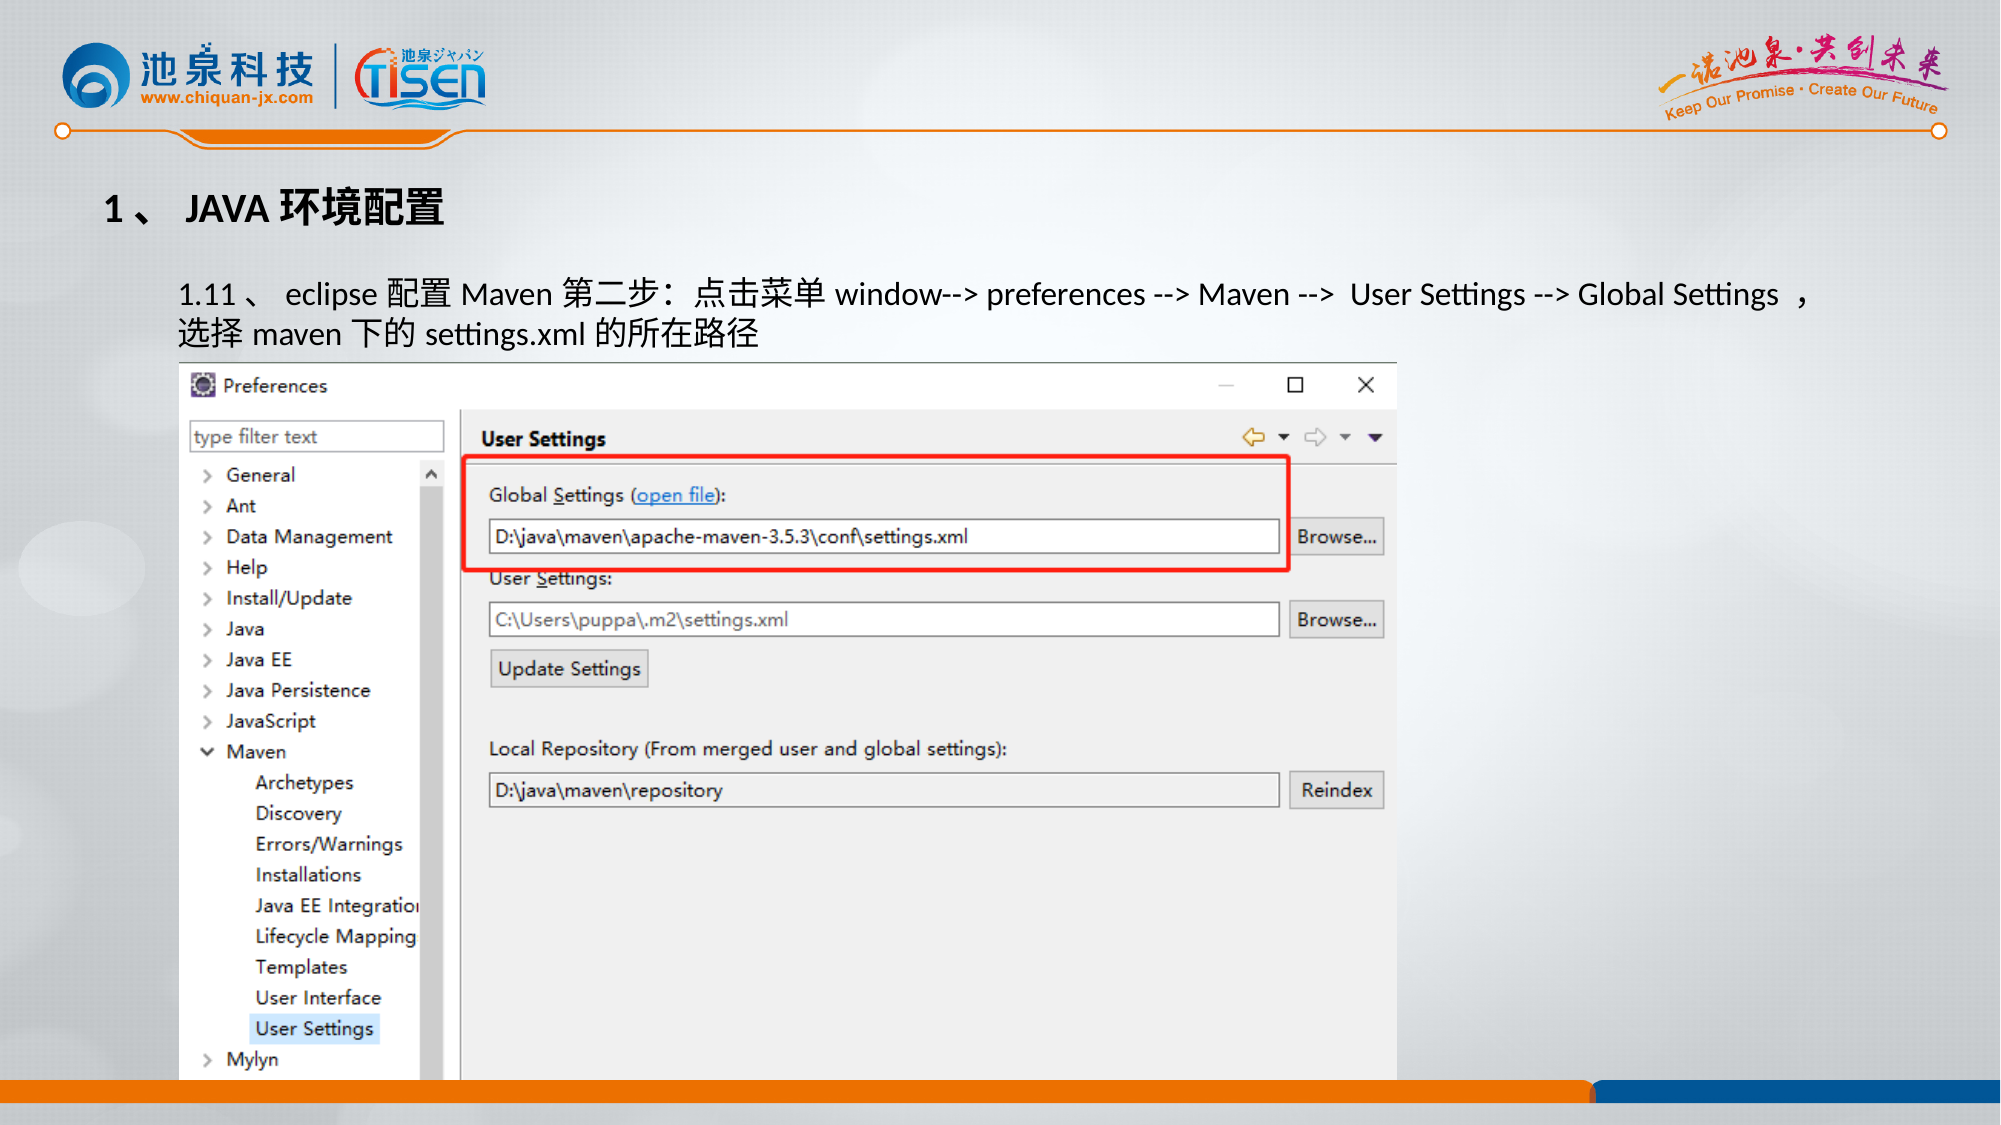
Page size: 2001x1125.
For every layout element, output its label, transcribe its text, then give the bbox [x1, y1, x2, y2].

text_box 1、JAVA环境配置 [87, 173, 462, 239]
picture [0, 0, 2001, 1125]
text_box 1.11、eclipse配置Maven第二步：点击菜单window--> preferences --> Maven --> User Settings --> Global Settings ， 选择maven下的settings.xml的所在路径 [162, 264, 1843, 359]
